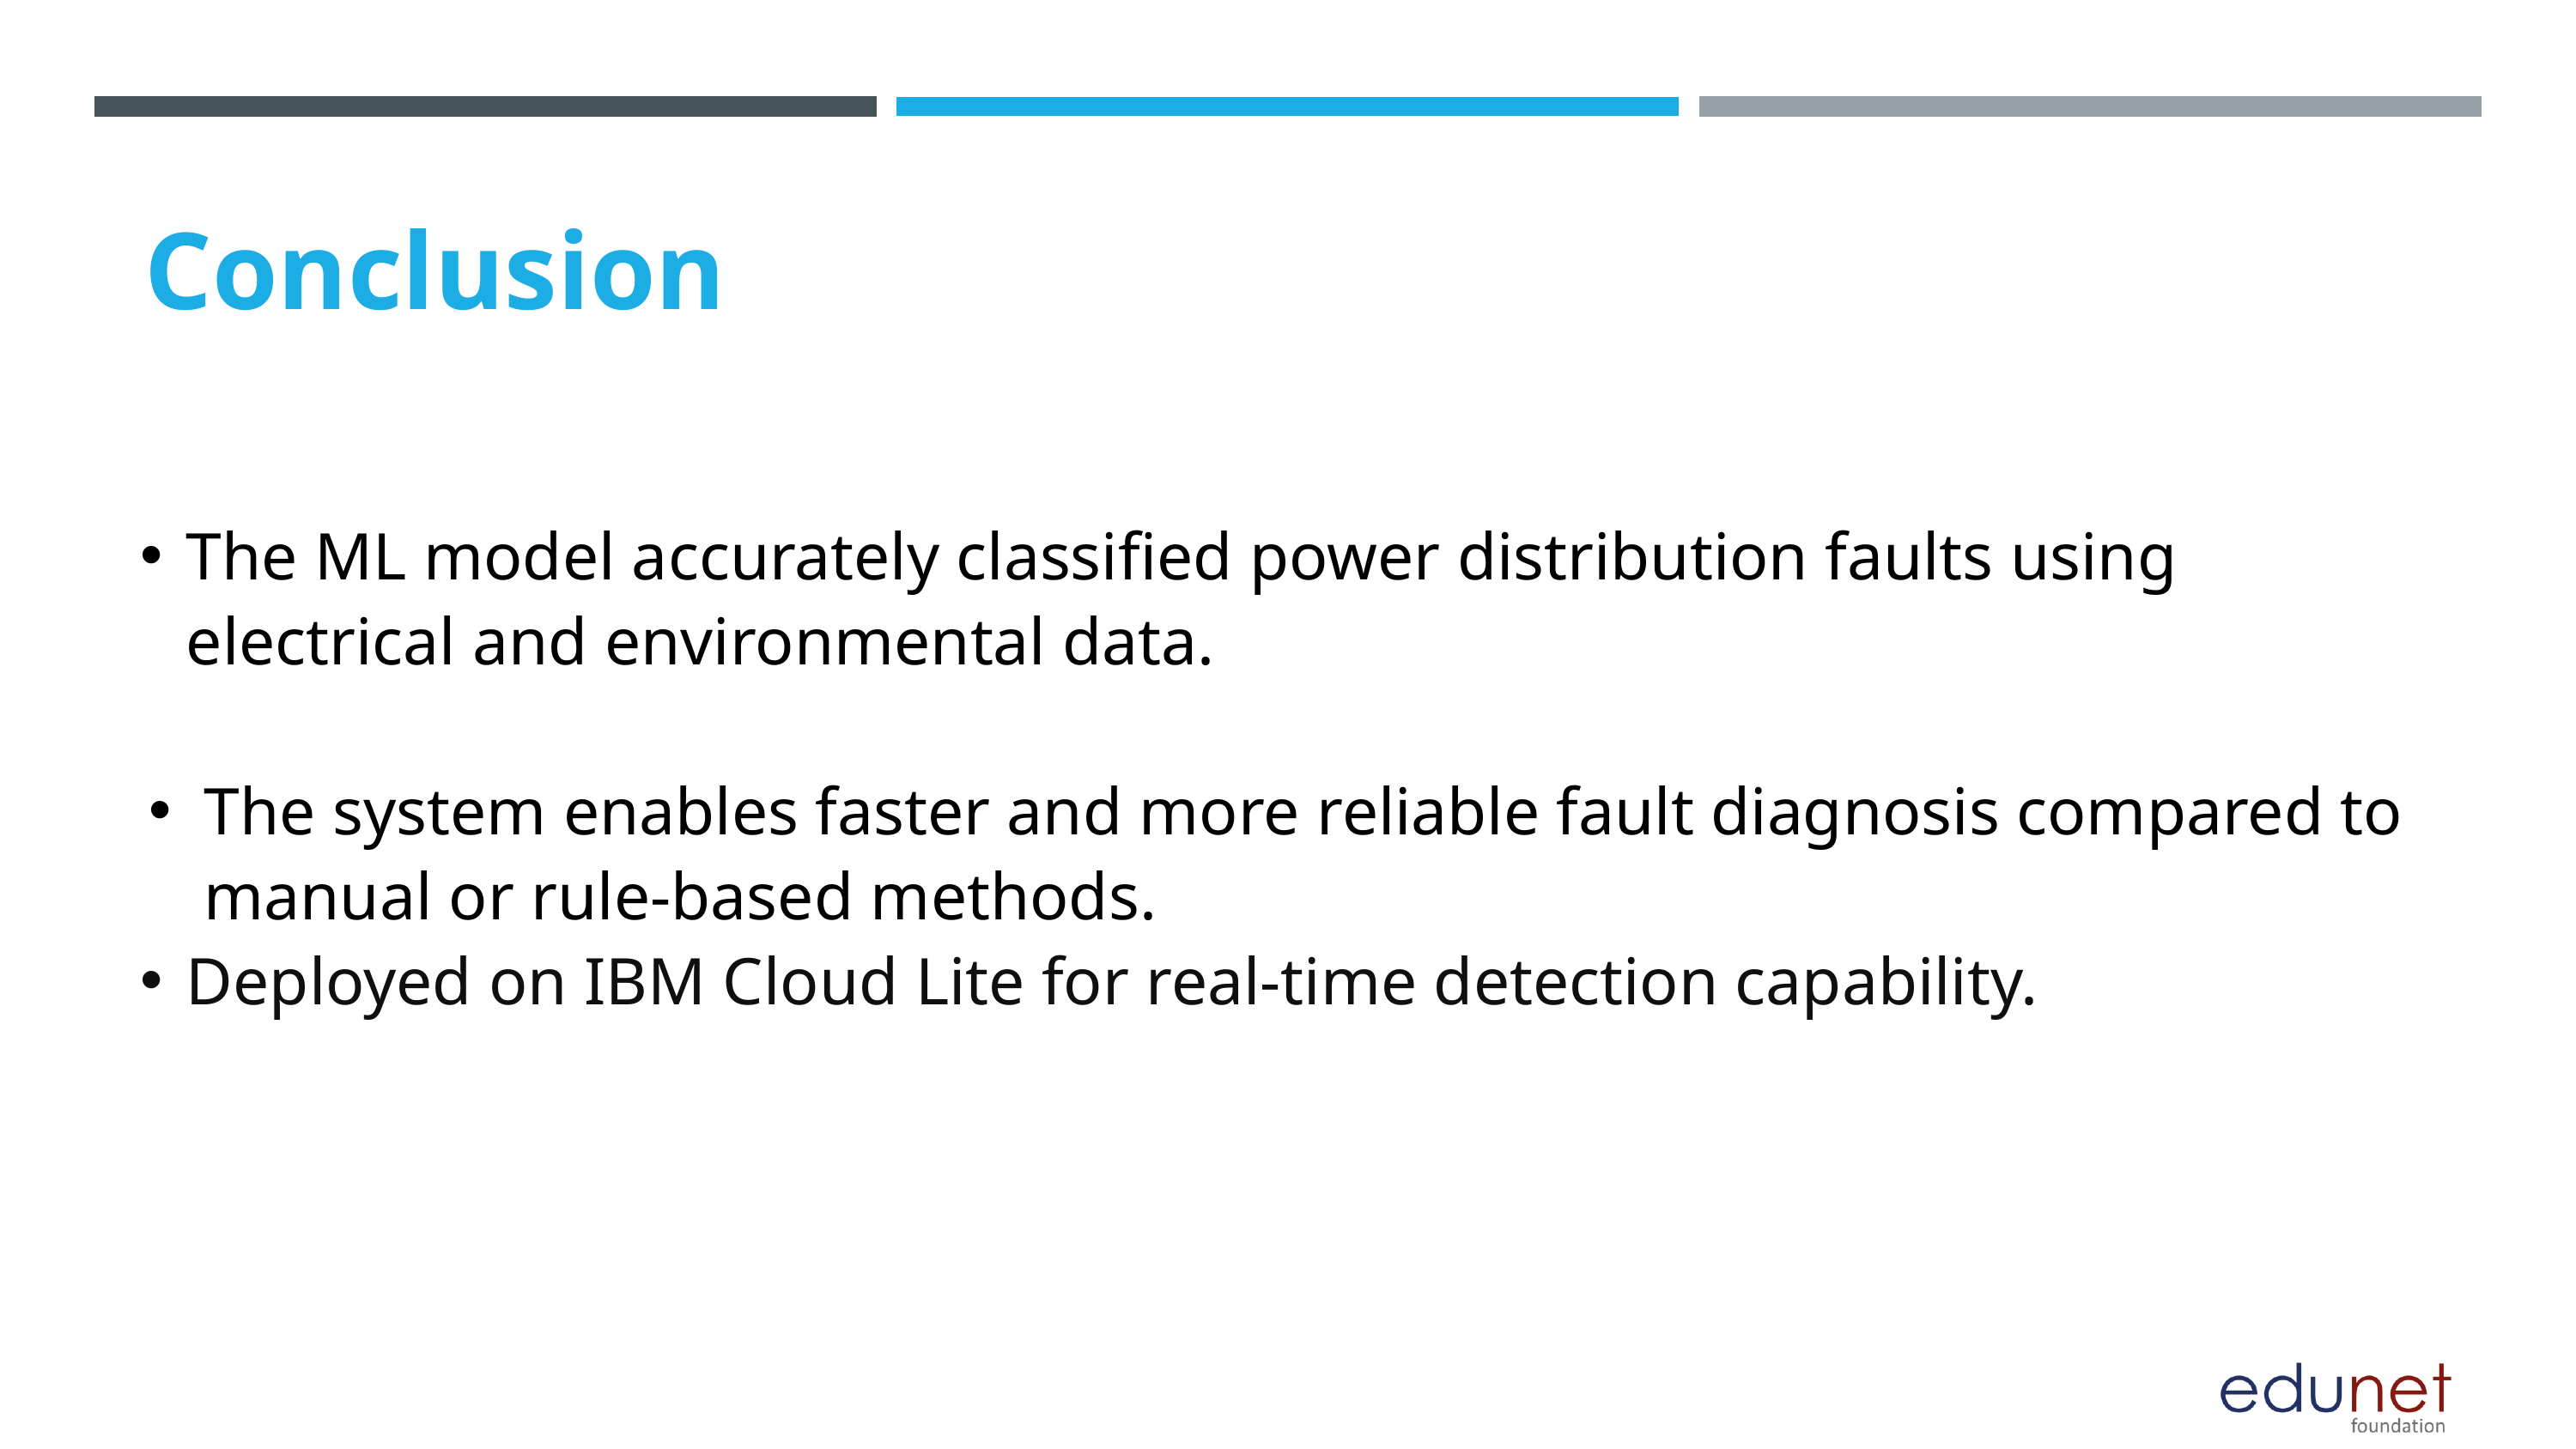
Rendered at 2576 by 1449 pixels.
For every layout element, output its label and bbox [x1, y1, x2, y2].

text_box [94, 96, 878, 118]
text_box [144, 144, 2476, 331]
text_box [1698, 95, 2482, 118]
text_box [2215, 1359, 2454, 1438]
text_box [896, 96, 1680, 117]
text_box [94, 360, 2426, 1178]
